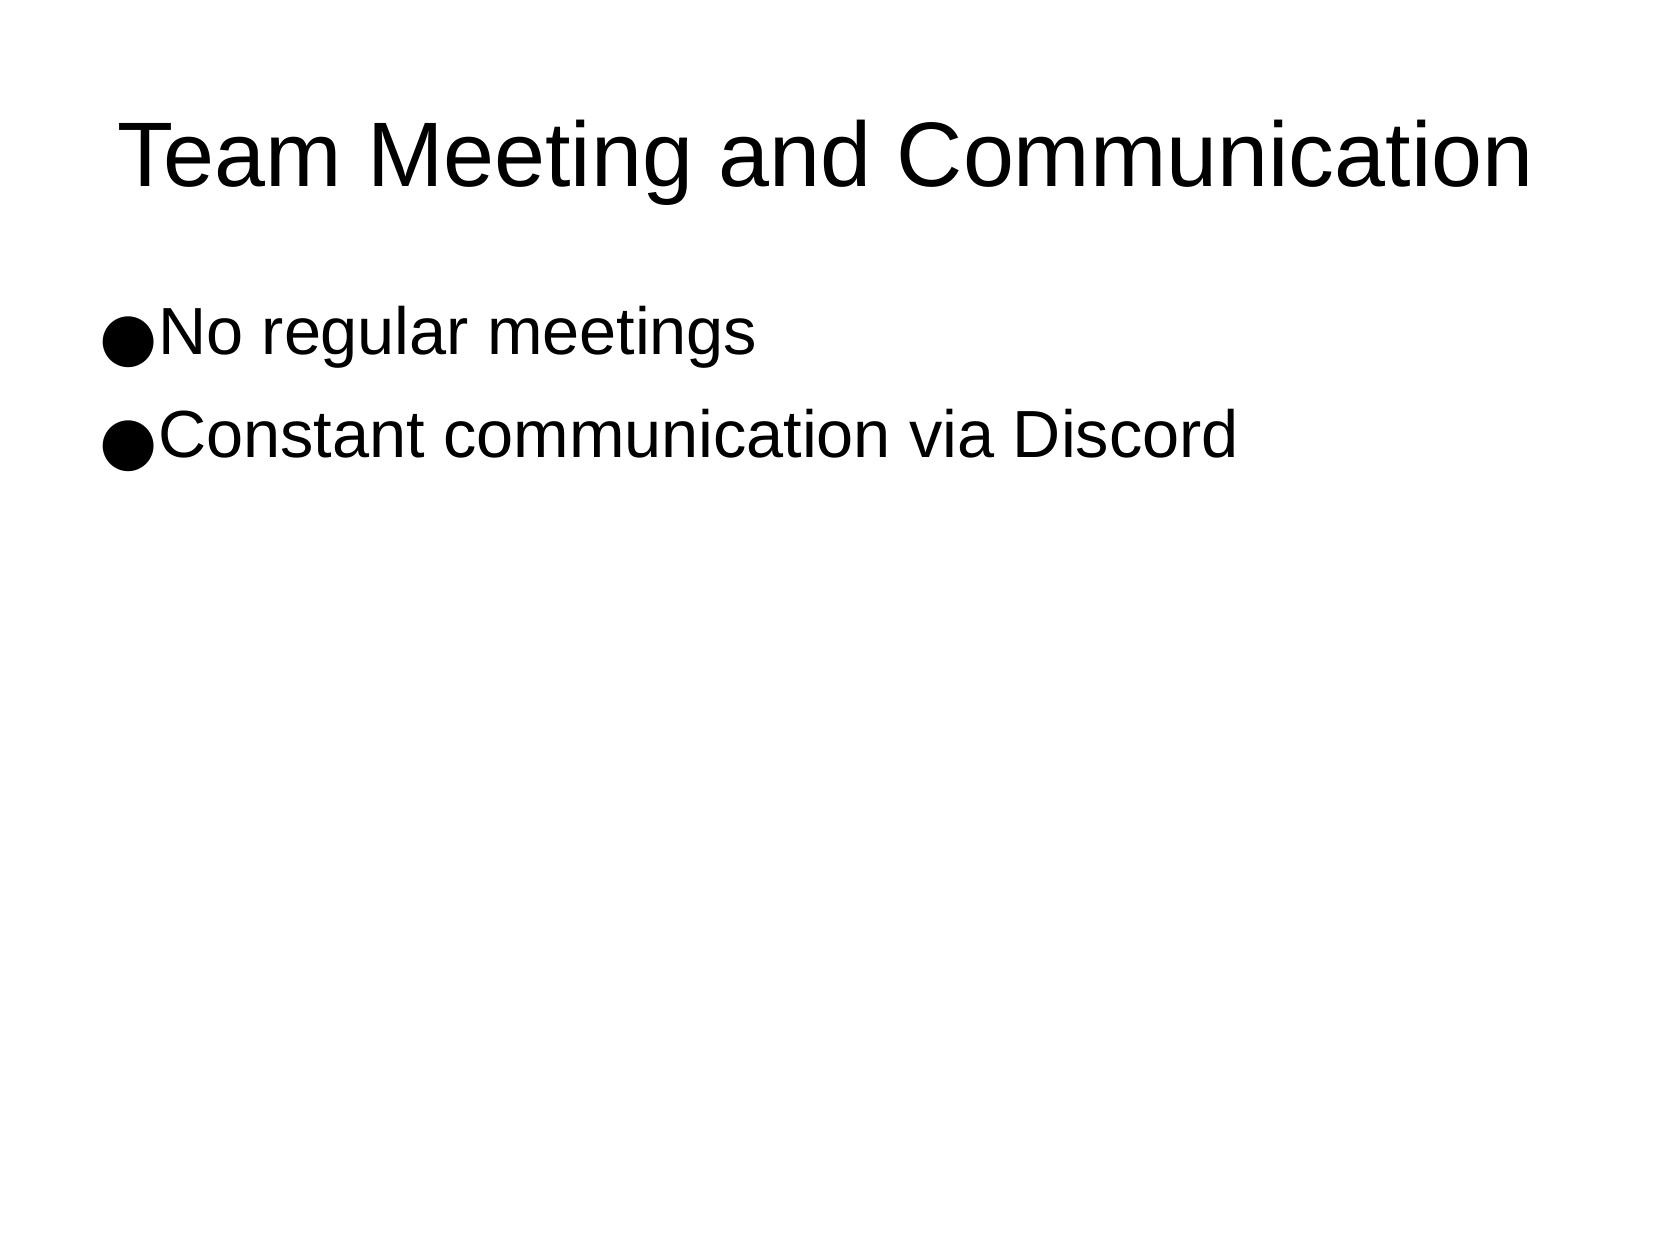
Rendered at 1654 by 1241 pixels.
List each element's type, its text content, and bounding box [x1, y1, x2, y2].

title Team Meeting and Communication [82, 49, 1571, 257]
list No regular meetings Constant communication via Discord [82, 290, 1571, 1109]
